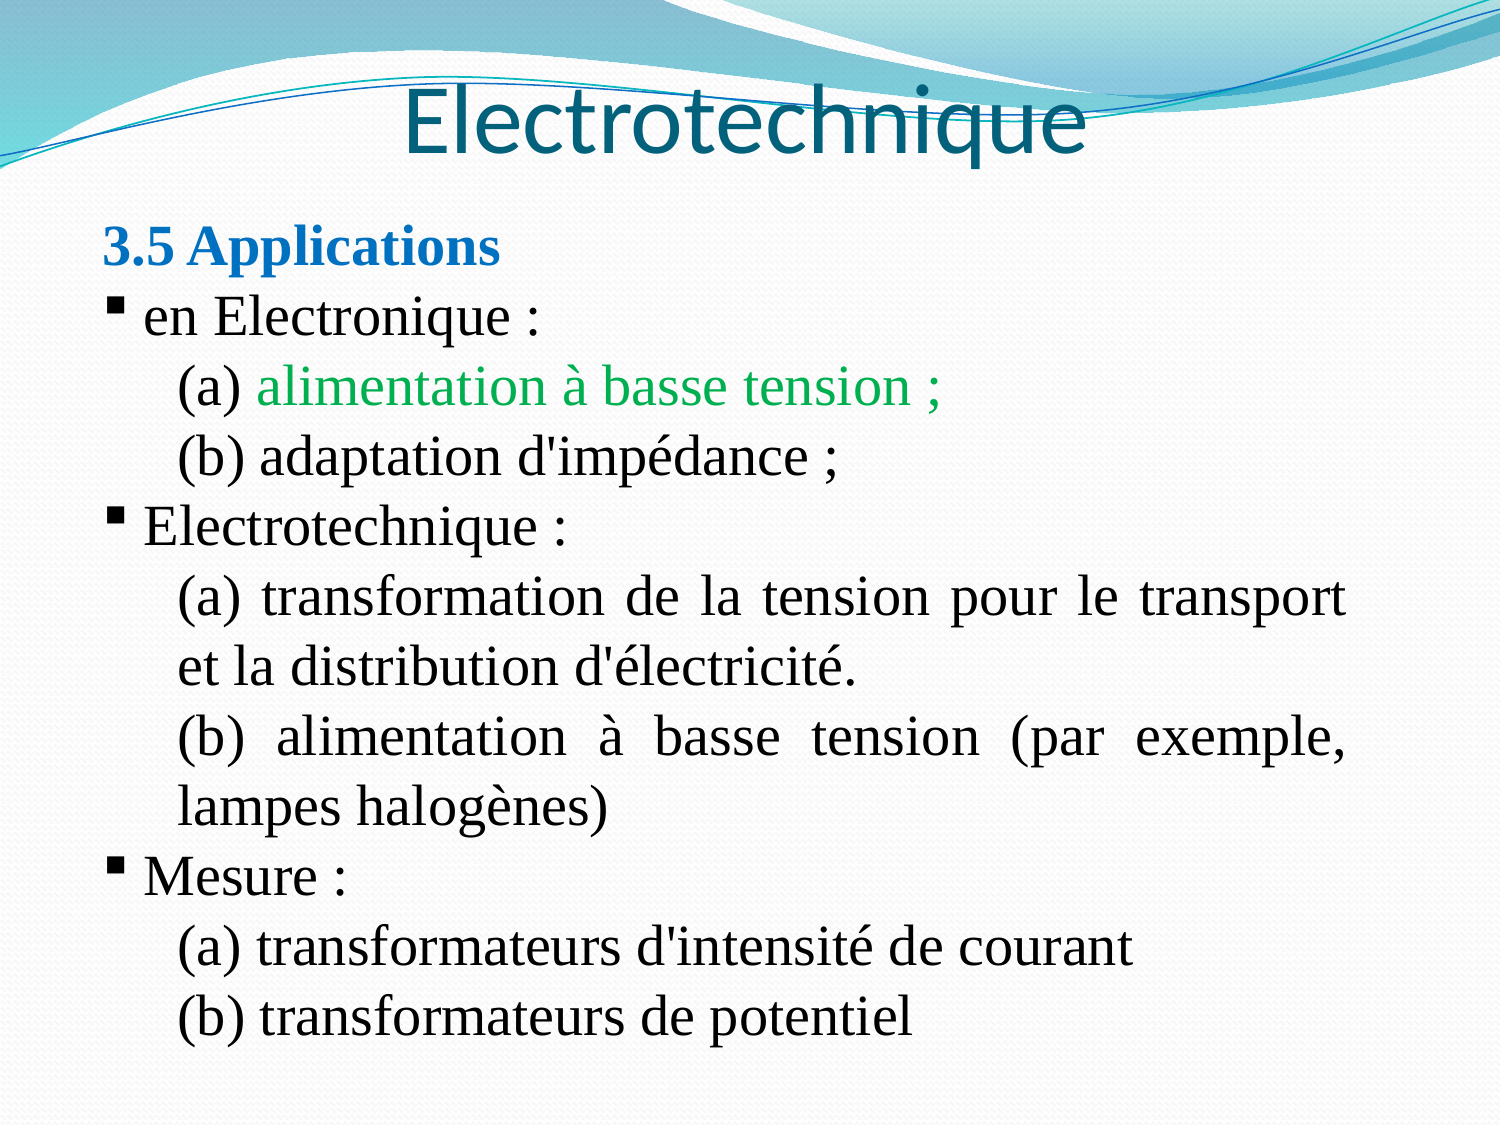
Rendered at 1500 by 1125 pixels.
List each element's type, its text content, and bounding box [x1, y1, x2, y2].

text_box 3.5 Applications en Electronique : (a) alimentation à basse tension ; (b) adaptation d'impédance ; Electrotechnique : (a) transformation de la tension pour le transport et la distribution d'électricité. (b) alimentation à basse tension (par exemple, lampes halogènes) Mesure : (a) transformateurs d'intensité de courant (b) transformateurs de potentiel [87, 199, 1363, 1055]
title Electrotechnique [399, 0, 1188, 174]
